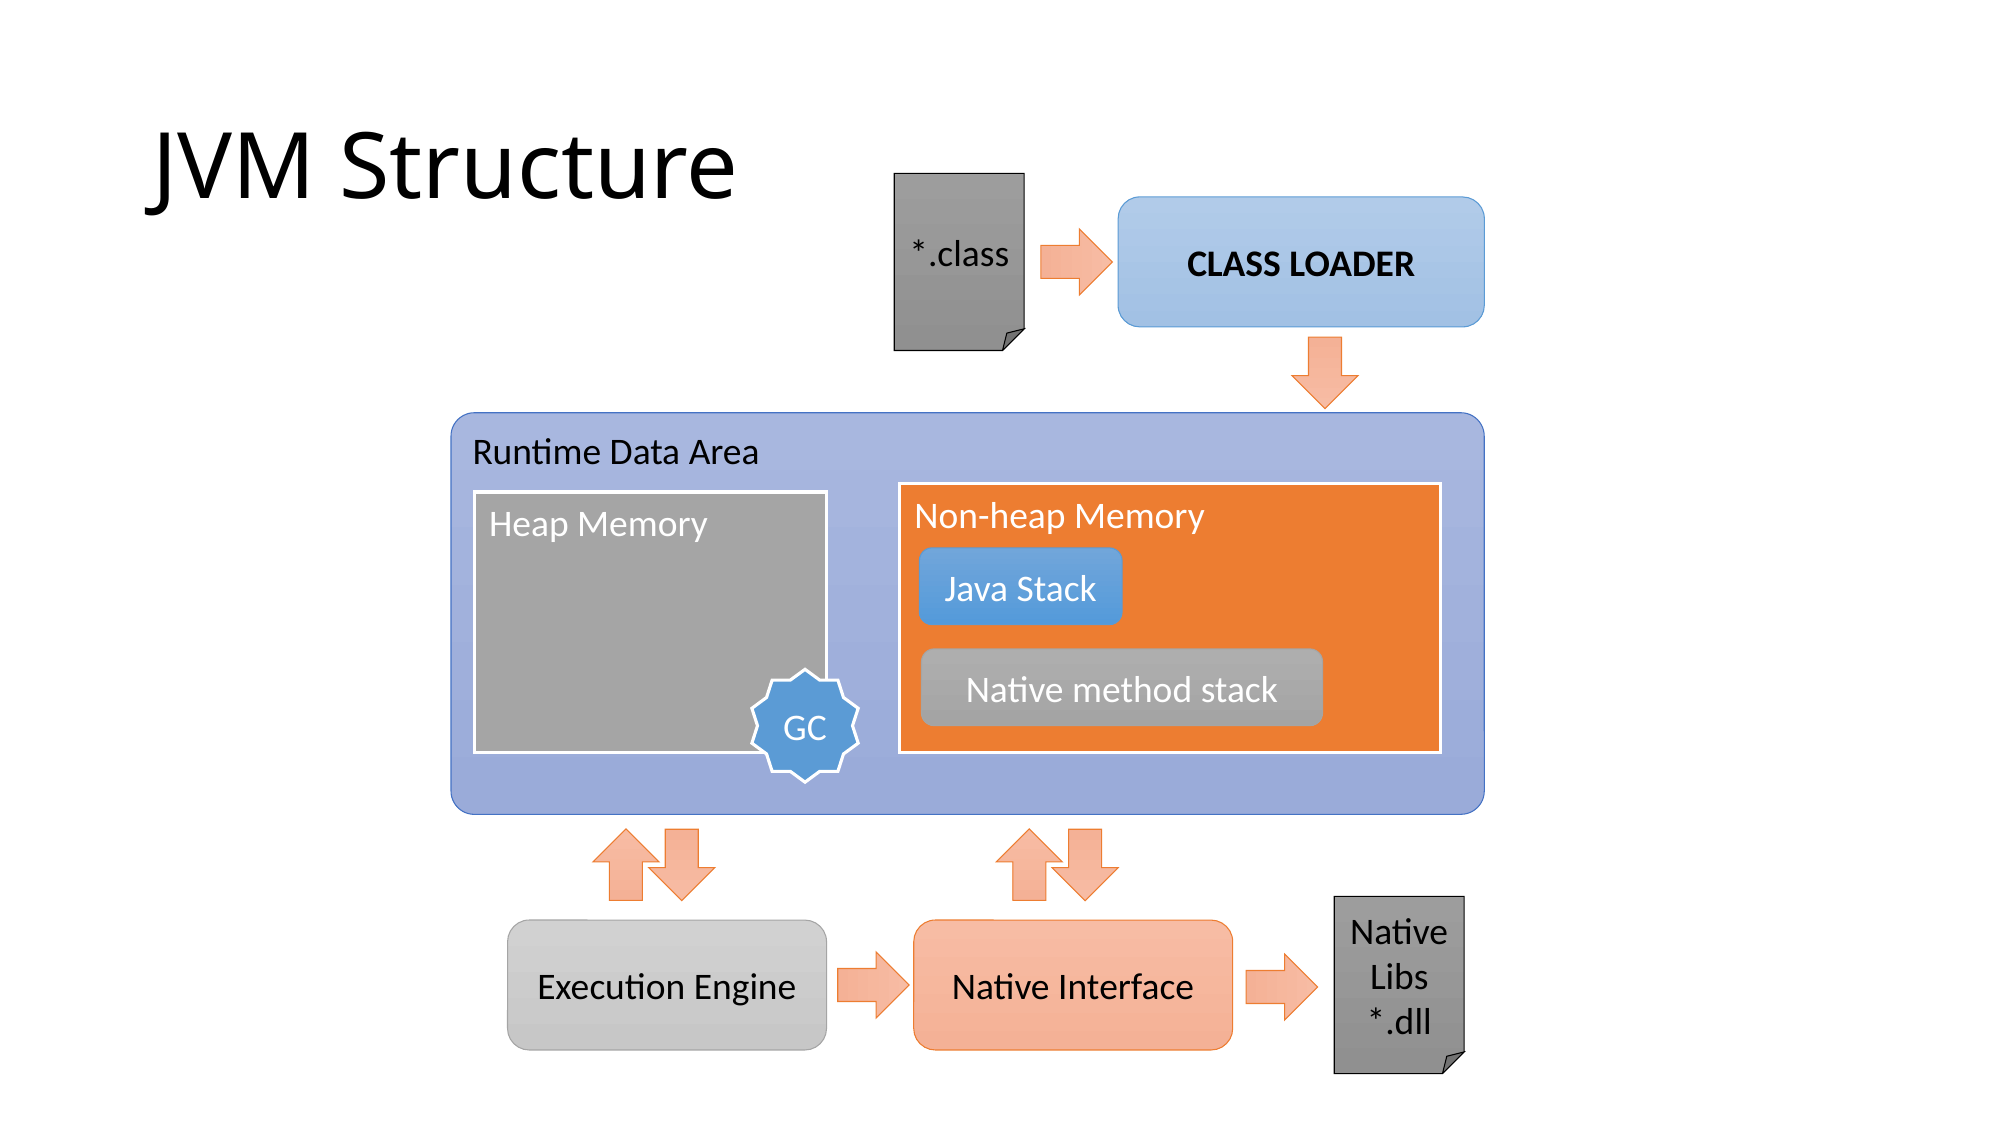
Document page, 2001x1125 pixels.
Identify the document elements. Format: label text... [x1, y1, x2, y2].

text_box [1290, 336, 1360, 410]
text_box [647, 828, 717, 902]
text_box [995, 828, 1064, 901]
text_box Native Interface [913, 919, 1234, 1051]
text_box [1245, 952, 1319, 1022]
text_box Java Stack [918, 547, 1123, 626]
title JVM Structure [137, 59, 1863, 278]
text_box *.class [893, 172, 1026, 352]
text_box Execution Engine [506, 919, 828, 1051]
text_box CLASS LOADER [1117, 196, 1485, 328]
text_box Native method stack [920, 648, 1324, 727]
text_box [1040, 227, 1114, 297]
text_box Runtime Data Area [450, 412, 1485, 815]
text_box [591, 828, 661, 901]
text_box GC [750, 667, 861, 785]
text_box [837, 950, 910, 1020]
text_box [1050, 828, 1120, 902]
text_box Non-heap Memory [898, 482, 1442, 754]
text_box Heap Memory [473, 490, 828, 754]
text_box Native Libs *.dll [1333, 895, 1466, 1075]
